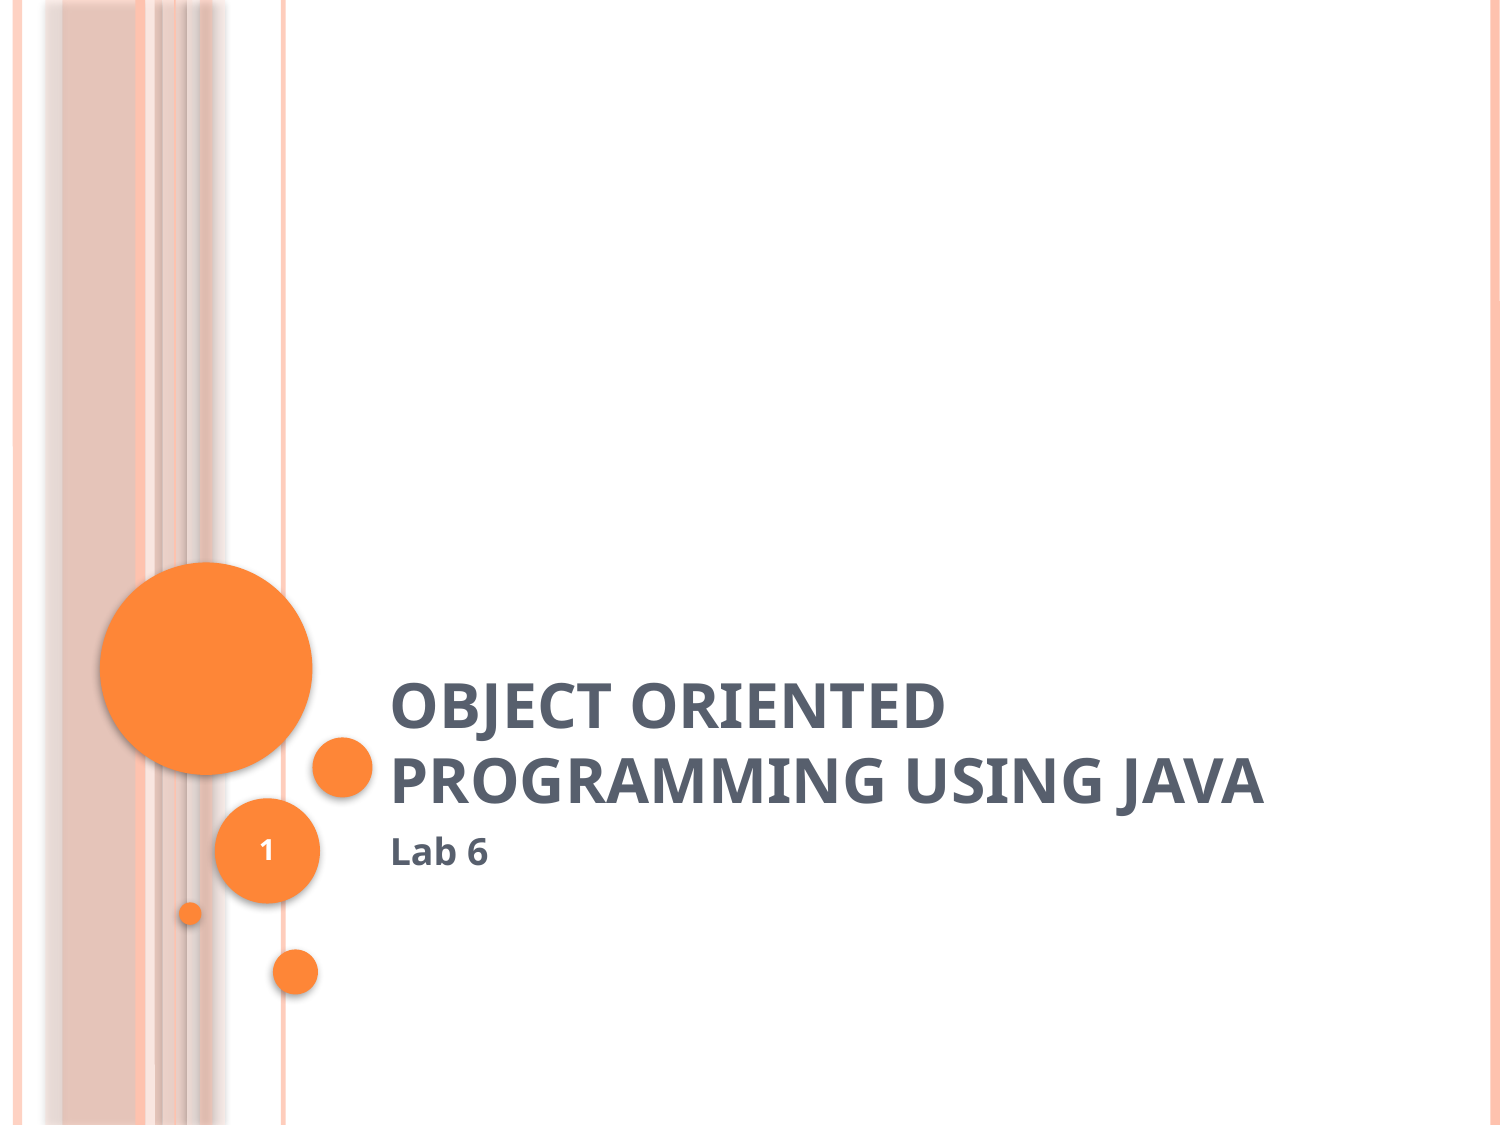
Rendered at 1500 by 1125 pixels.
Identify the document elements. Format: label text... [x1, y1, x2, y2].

slide_number 1 [217, 808, 318, 894]
title Object Oriented Programming using Java [375, 512, 1388, 820]
subtitle Lab 6 [375, 820, 1388, 1046]
